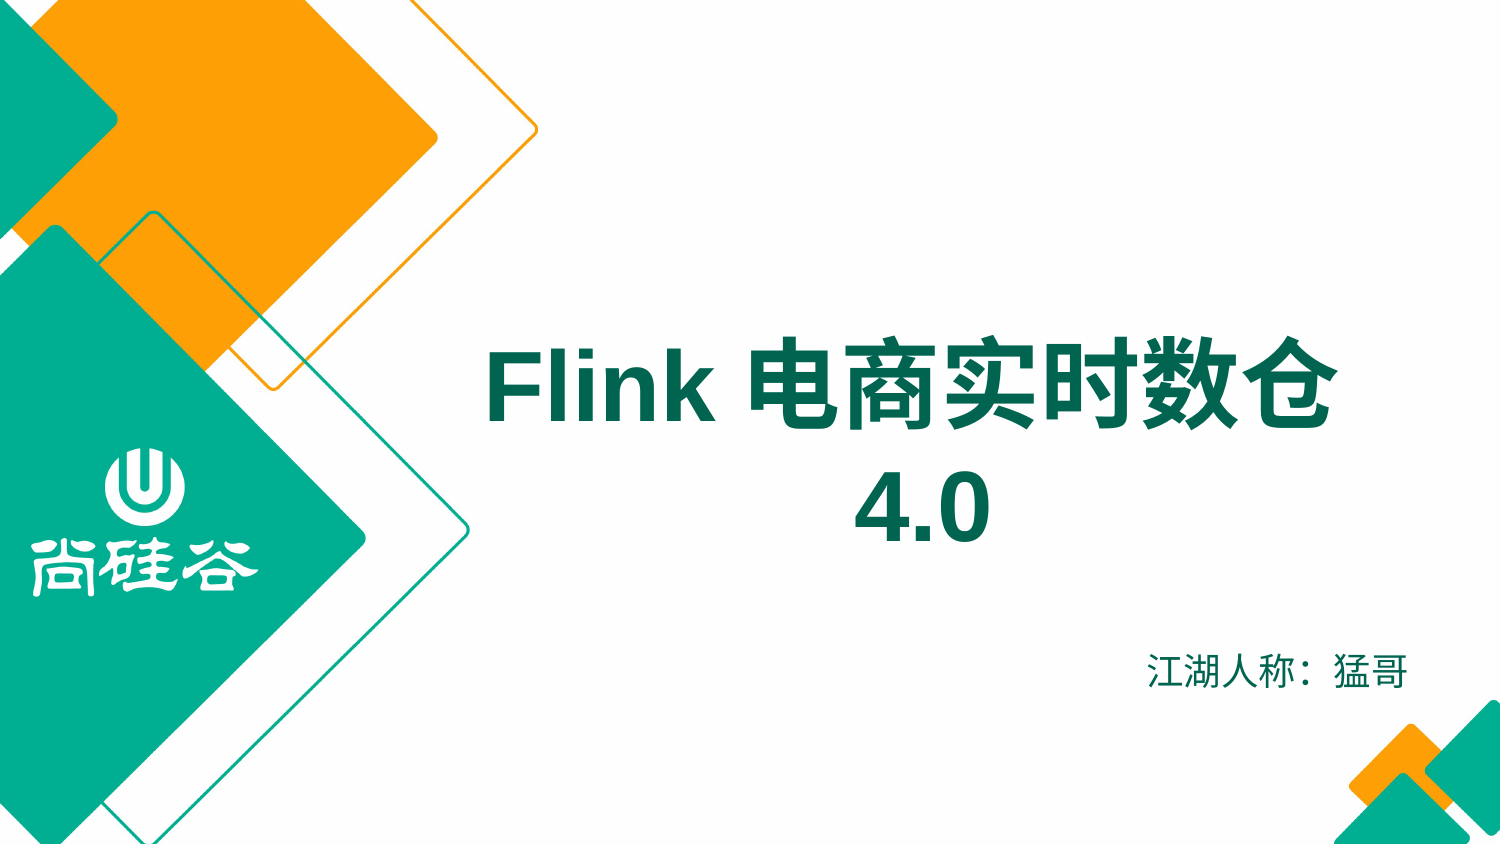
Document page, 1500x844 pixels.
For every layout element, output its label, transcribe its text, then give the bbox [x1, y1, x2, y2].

picture [0, 0, 1500, 844]
text_box 江湖人称：猛哥 [1131, 640, 1424, 701]
text_box Flink电商实时数仓4.0 [412, 314, 1436, 570]
